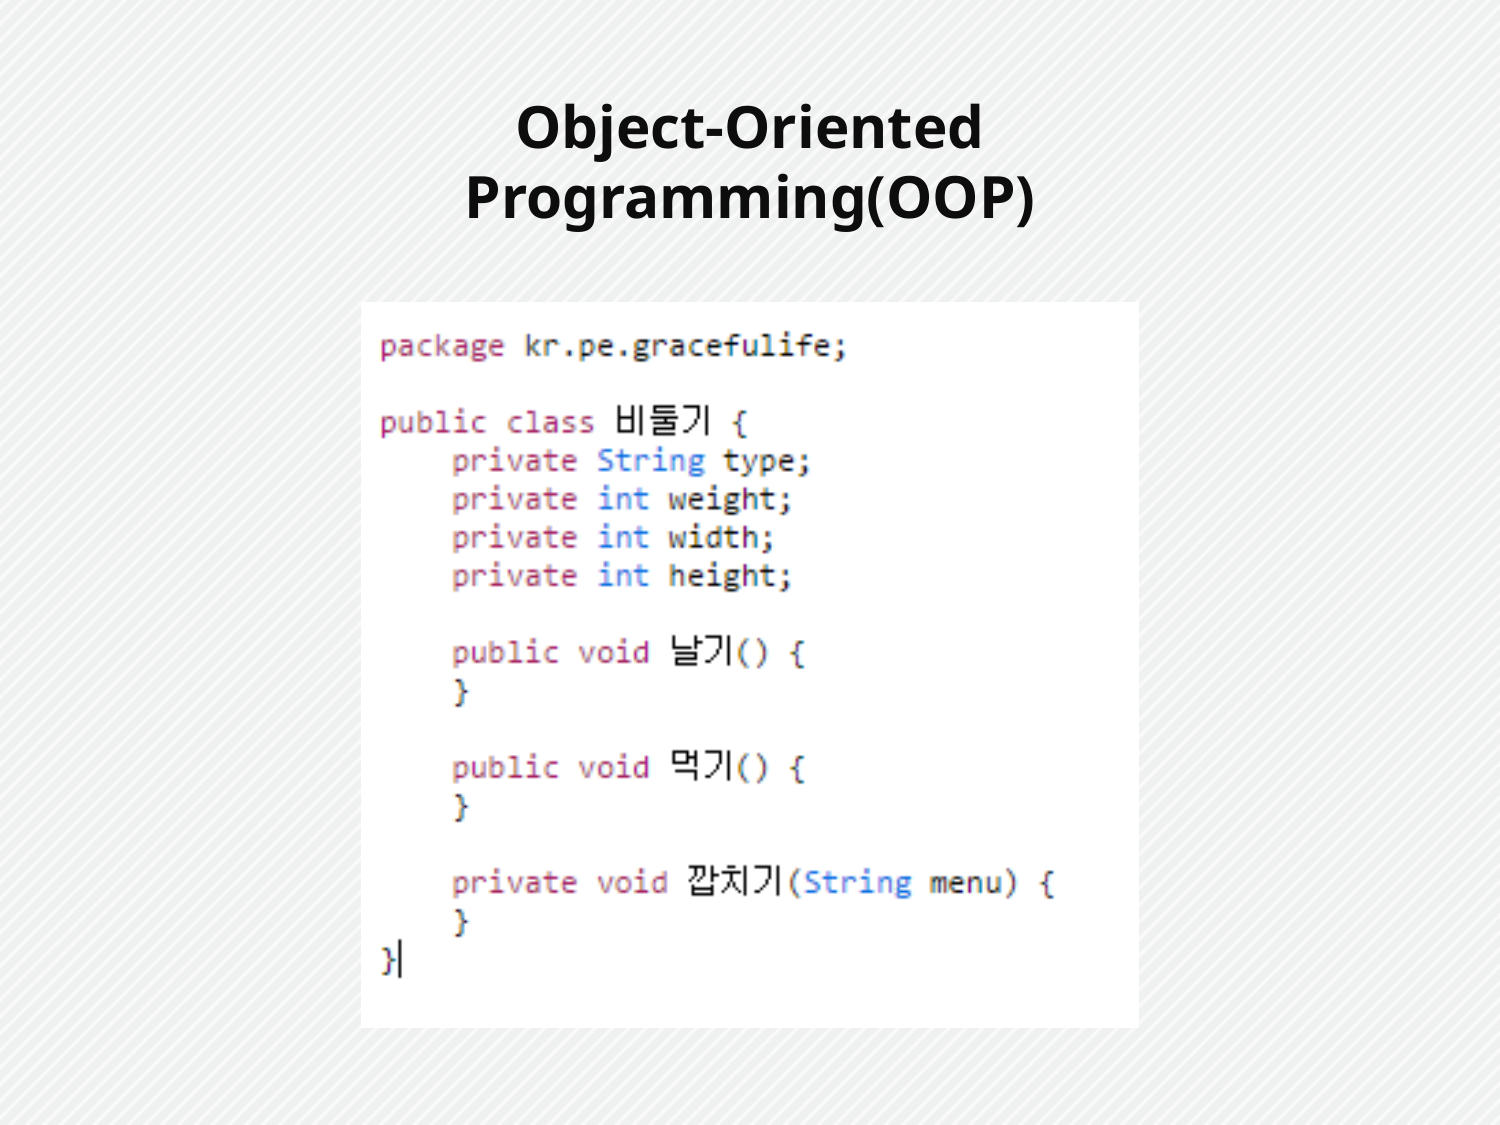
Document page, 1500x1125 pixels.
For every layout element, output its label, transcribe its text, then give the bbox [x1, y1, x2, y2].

text_box Object-Oriented Programming(OOP) [224, 83, 1276, 238]
picture [0, 0, 1500, 1125]
